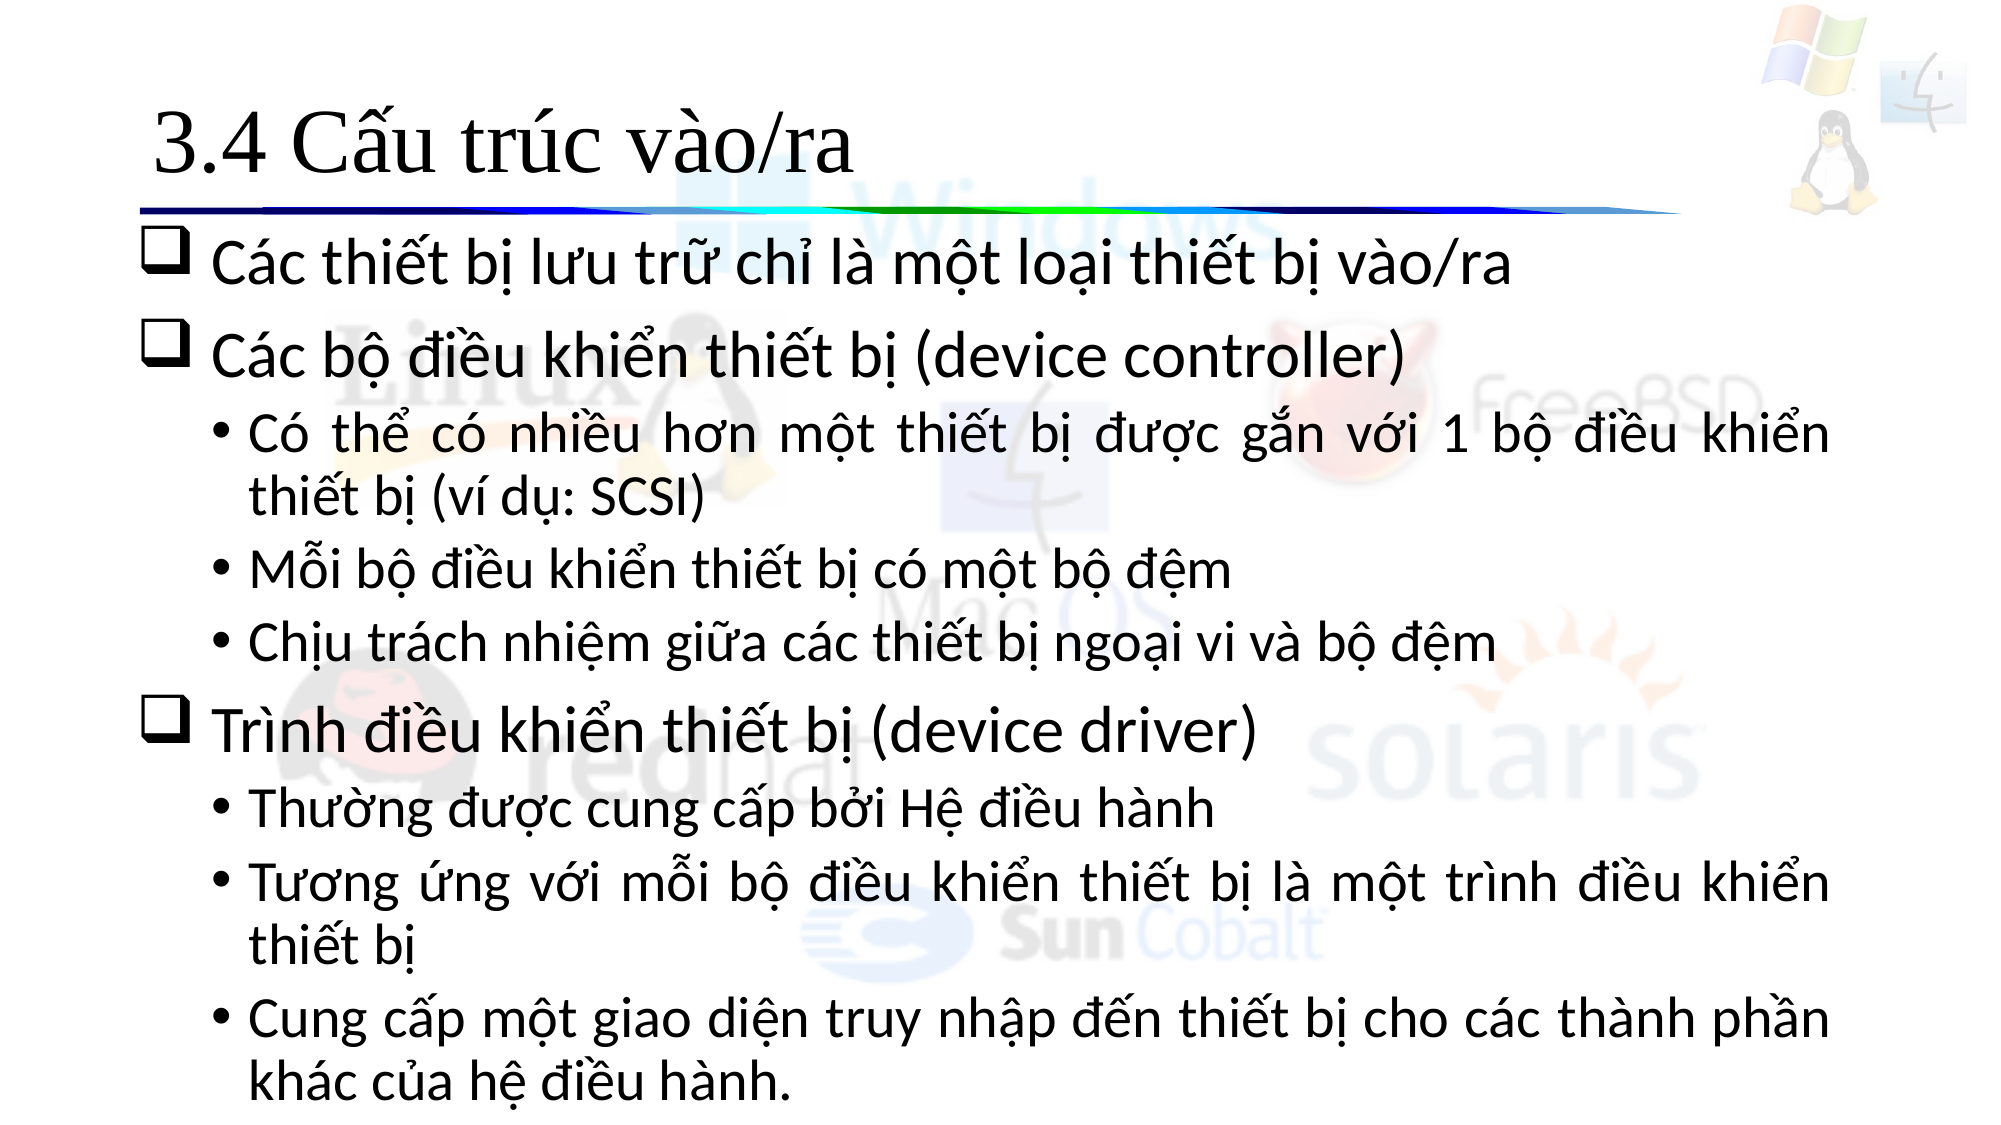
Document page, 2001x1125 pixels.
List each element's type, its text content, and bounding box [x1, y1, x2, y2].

list  Các thiết bị lưu trữ chỉ là một loại thiết bị vào/ra  Các bộ điều khiển thiết bị (device controller) Có thể có nhiều hơn một thiết bị được gắn với 1 bộ điều khiển thiết bị (ví dụ: SCSI) Mỗi bộ điều khiển thiết bị có một bộ đệm Chịu trách nhiệm giữa các thiết bị ngoại vi và bộ đệm  Trình điều khiển thiết bị (device driver) Thường được cung cấp bởi Hệ điều hành Tương ứng với mỗi bộ điều khiển thiết bị là một trình điều khiển thiết bị Cung cấp một giao diện truy nhập đến thiết bị cho các thành phần khác của hệ điều hành. [121, 219, 1847, 976]
title 3.4 Cấu trúc vào/ra [137, 59, 1863, 226]
